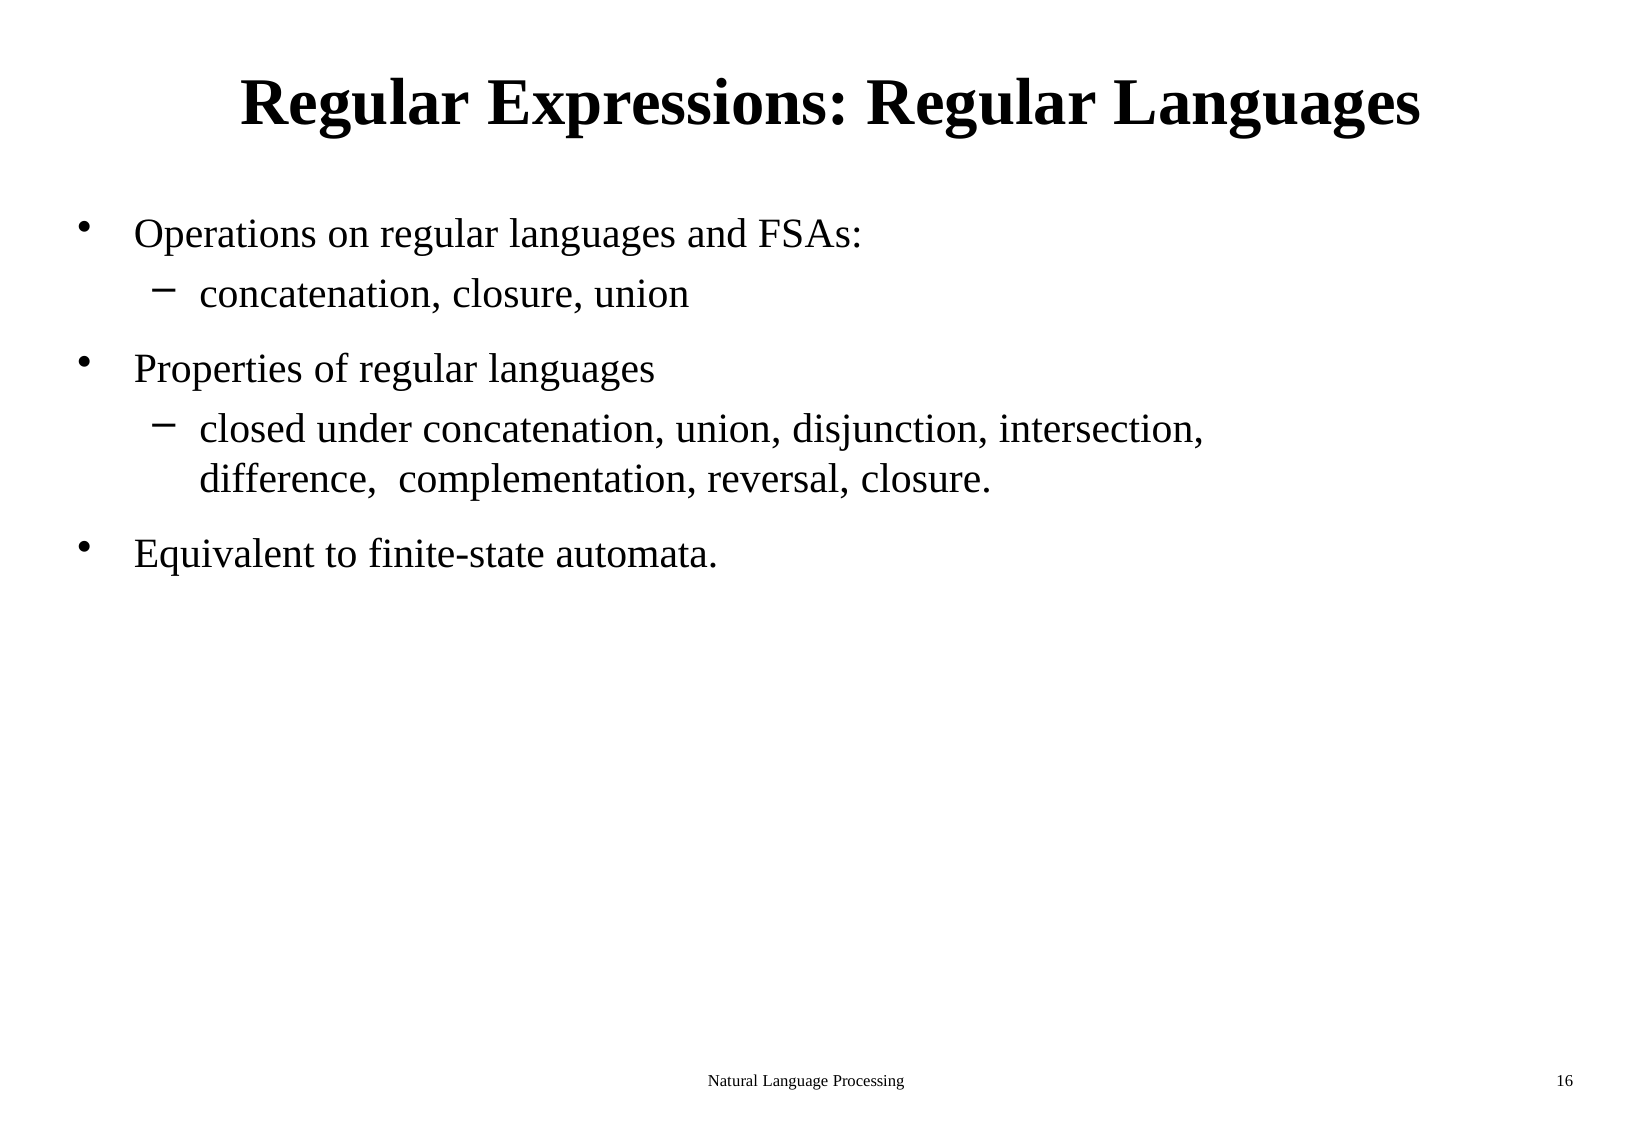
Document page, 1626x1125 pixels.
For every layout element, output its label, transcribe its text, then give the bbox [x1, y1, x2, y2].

title Regular Expressions: Regular Languages [238, 55, 1424, 246]
footer Natural Language Processing [705, 1069, 906, 1125]
slide_number 16 [1550, 1069, 1580, 1125]
text_box Operations on regular languages and FSAs: concatenation, closure, union Properties of regular languages closed under concatenation, union, disjunction, intersection, difference, complementation, reversal, closure. Equivalent to finite-state automata. [75, 194, 1391, 577]
